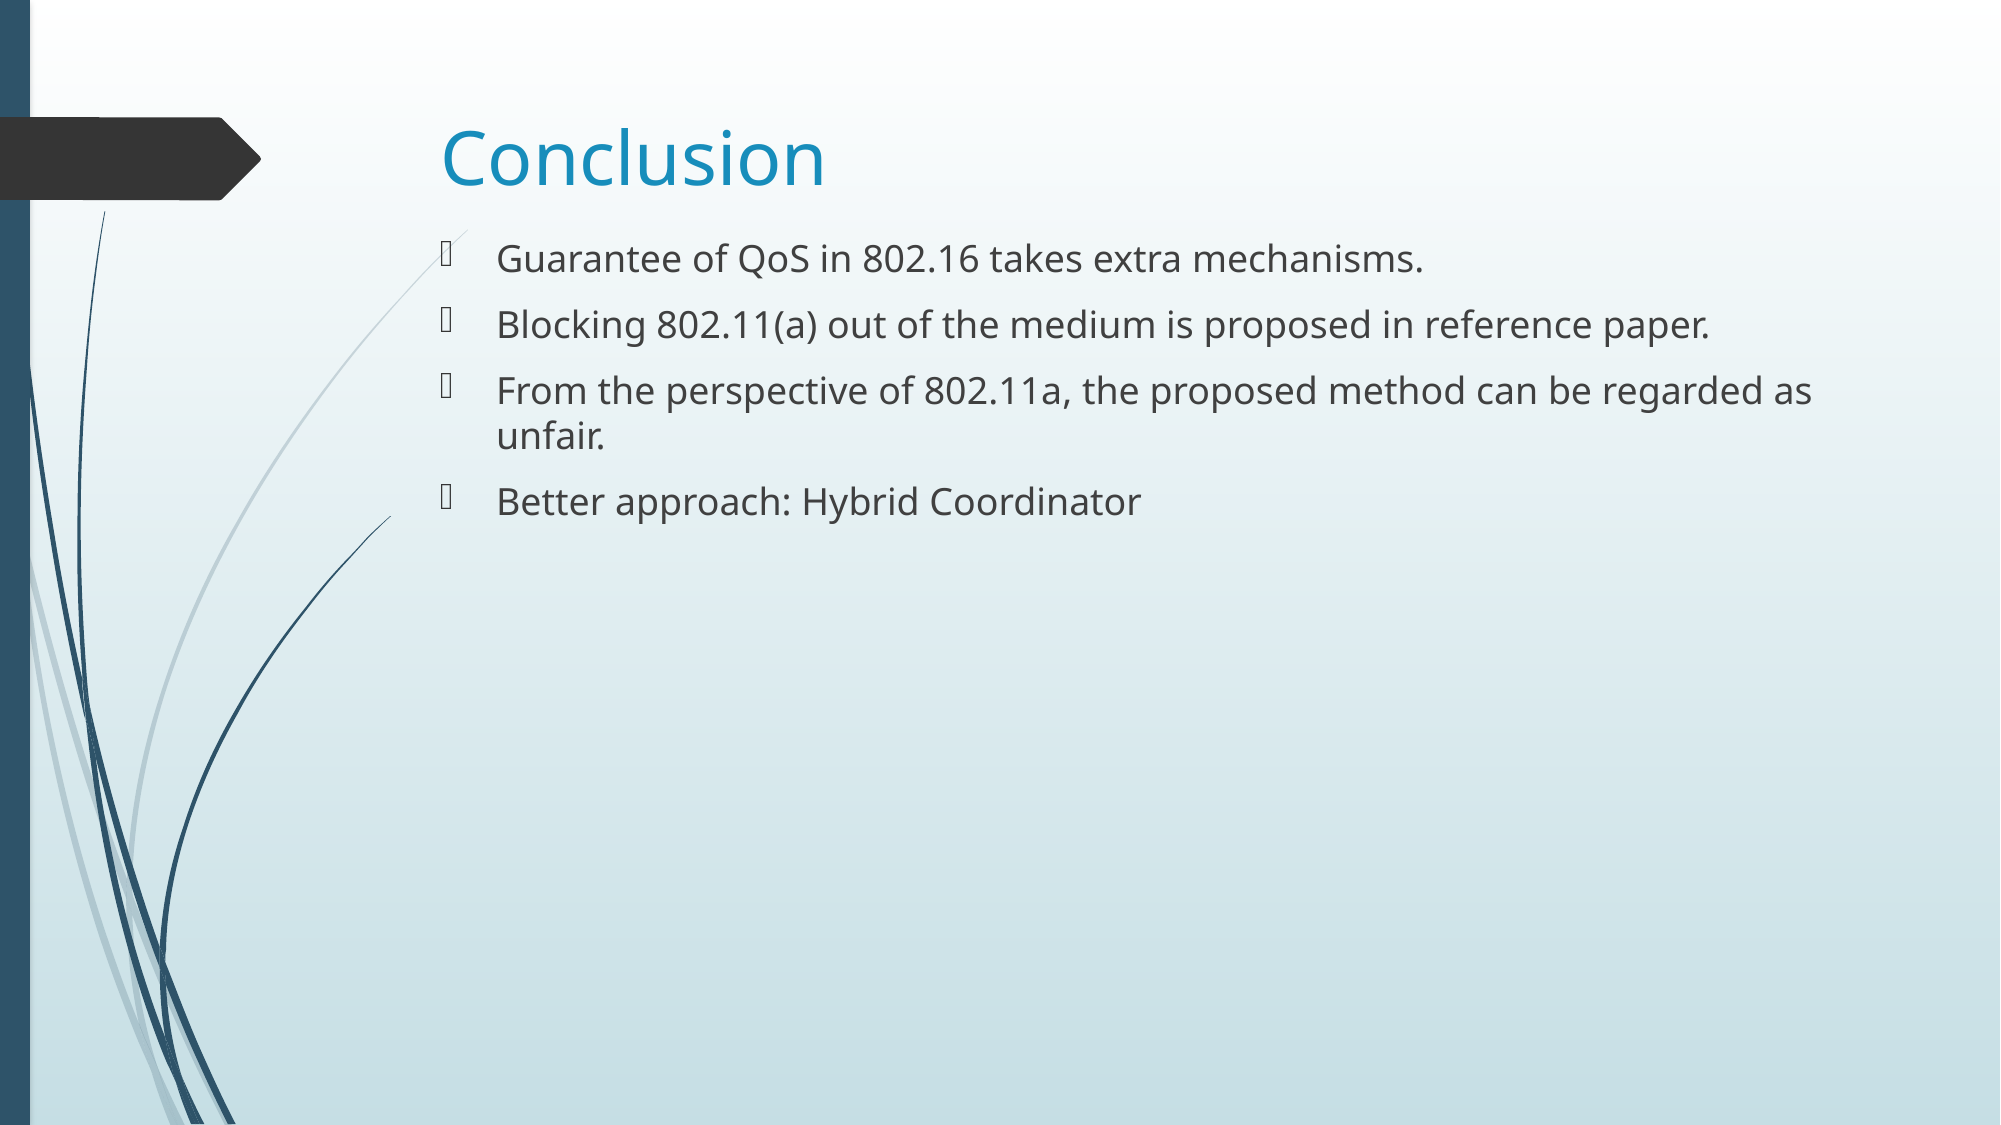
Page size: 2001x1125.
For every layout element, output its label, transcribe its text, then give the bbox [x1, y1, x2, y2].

list Guarantee of QoS in 802.16 takes extra mechanisms. Blocking 802.11(a) out of the medium is proposed in reference paper. From the perspective of 802.11a, the proposed method can be regarded as unfair. Better approach: Hybrid Coordinator [424, 228, 1888, 970]
title Conclusion [425, 102, 1888, 228]
